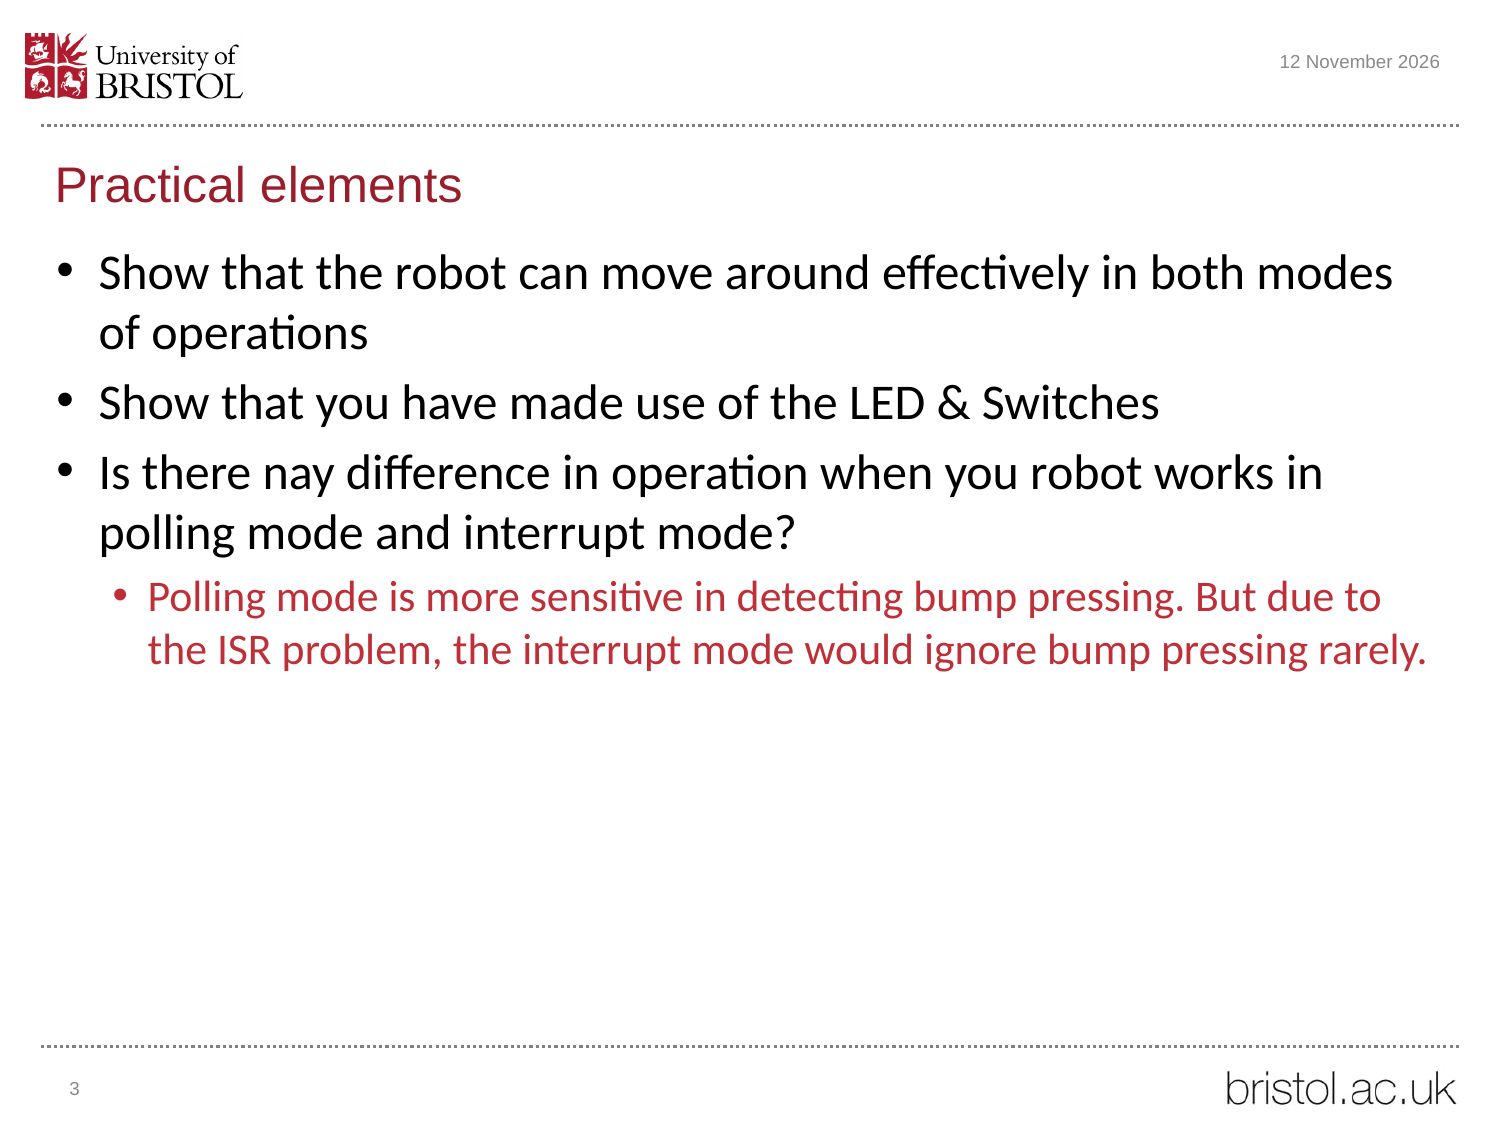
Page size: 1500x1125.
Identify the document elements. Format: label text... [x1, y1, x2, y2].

picture [1210, 1061, 1459, 1118]
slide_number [1187, 42, 1455, 79]
list Show that the robot can move around effectively in both modes of operations Show that you have made use of the LED & Switches Is there nay difference in operation when you robot works in polling mode and interrupt mode? Polling mode is more sensitive in detecting bump pressing. But due to the ISR problem, the interrupt mode would ignore bump pressing rarely. [41, 231, 1459, 1047]
slide_number 3 [15, 1057, 134, 1118]
picture [25, 33, 243, 99]
title Practical elements [39, 125, 1459, 220]
